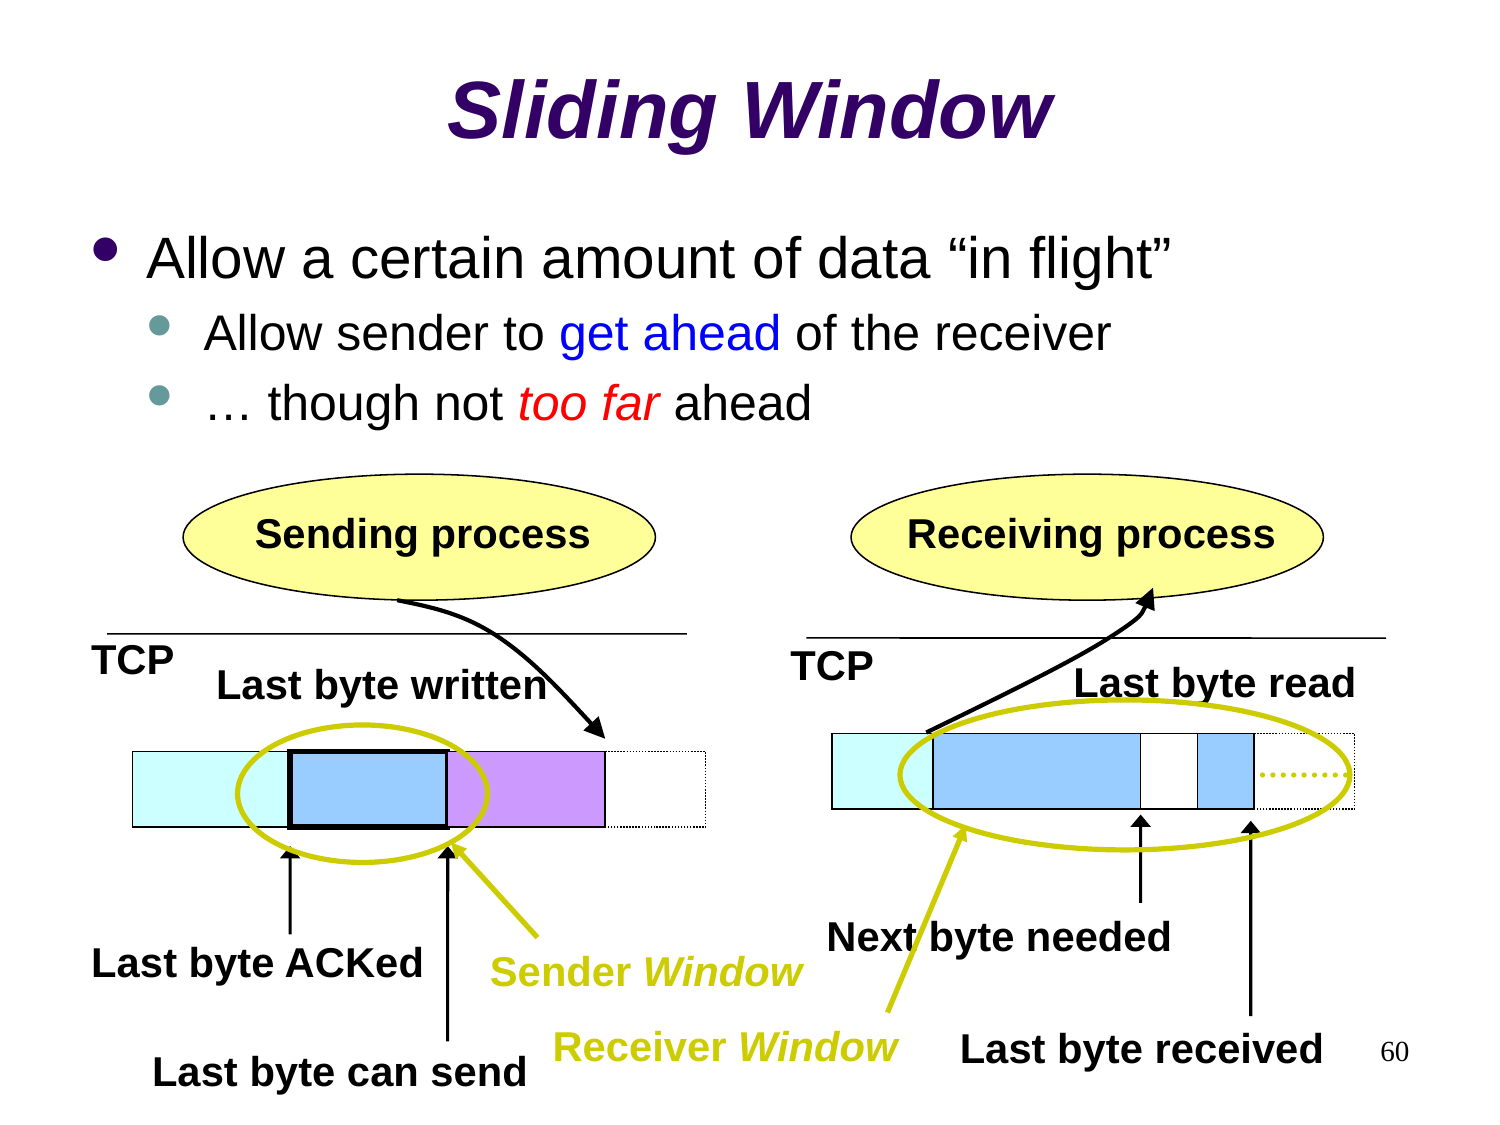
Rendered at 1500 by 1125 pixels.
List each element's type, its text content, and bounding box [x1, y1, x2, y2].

text_box [851, 501, 1324, 601]
text_box [980, 587, 1155, 698]
text_box [397, 600, 517, 650]
slide_number 60 [1074, 1024, 1426, 1101]
text_box TCP [76, 625, 190, 691]
title Sliding Window [0, 20, 1500, 163]
text_box TCP [775, 631, 889, 697]
text_box Last byte read [1058, 648, 1372, 714]
text_box Last byte can send [137, 1037, 543, 1103]
text_box Sending process [240, 499, 606, 565]
text_box Receiving process [892, 499, 1291, 565]
text_box Last byte written [201, 650, 563, 716]
text_box Last byte ACKed [76, 928, 232, 993]
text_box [237, 724, 532, 1003]
list Allow a certain amount of data “in flight” Allow sender to get ahead of the receiver … though not too far ahead [75, 212, 1475, 1006]
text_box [537, 699, 1351, 1078]
text_box [132, 751, 232, 828]
text_box [899, 474, 1276, 499]
text_box [183, 474, 656, 601]
